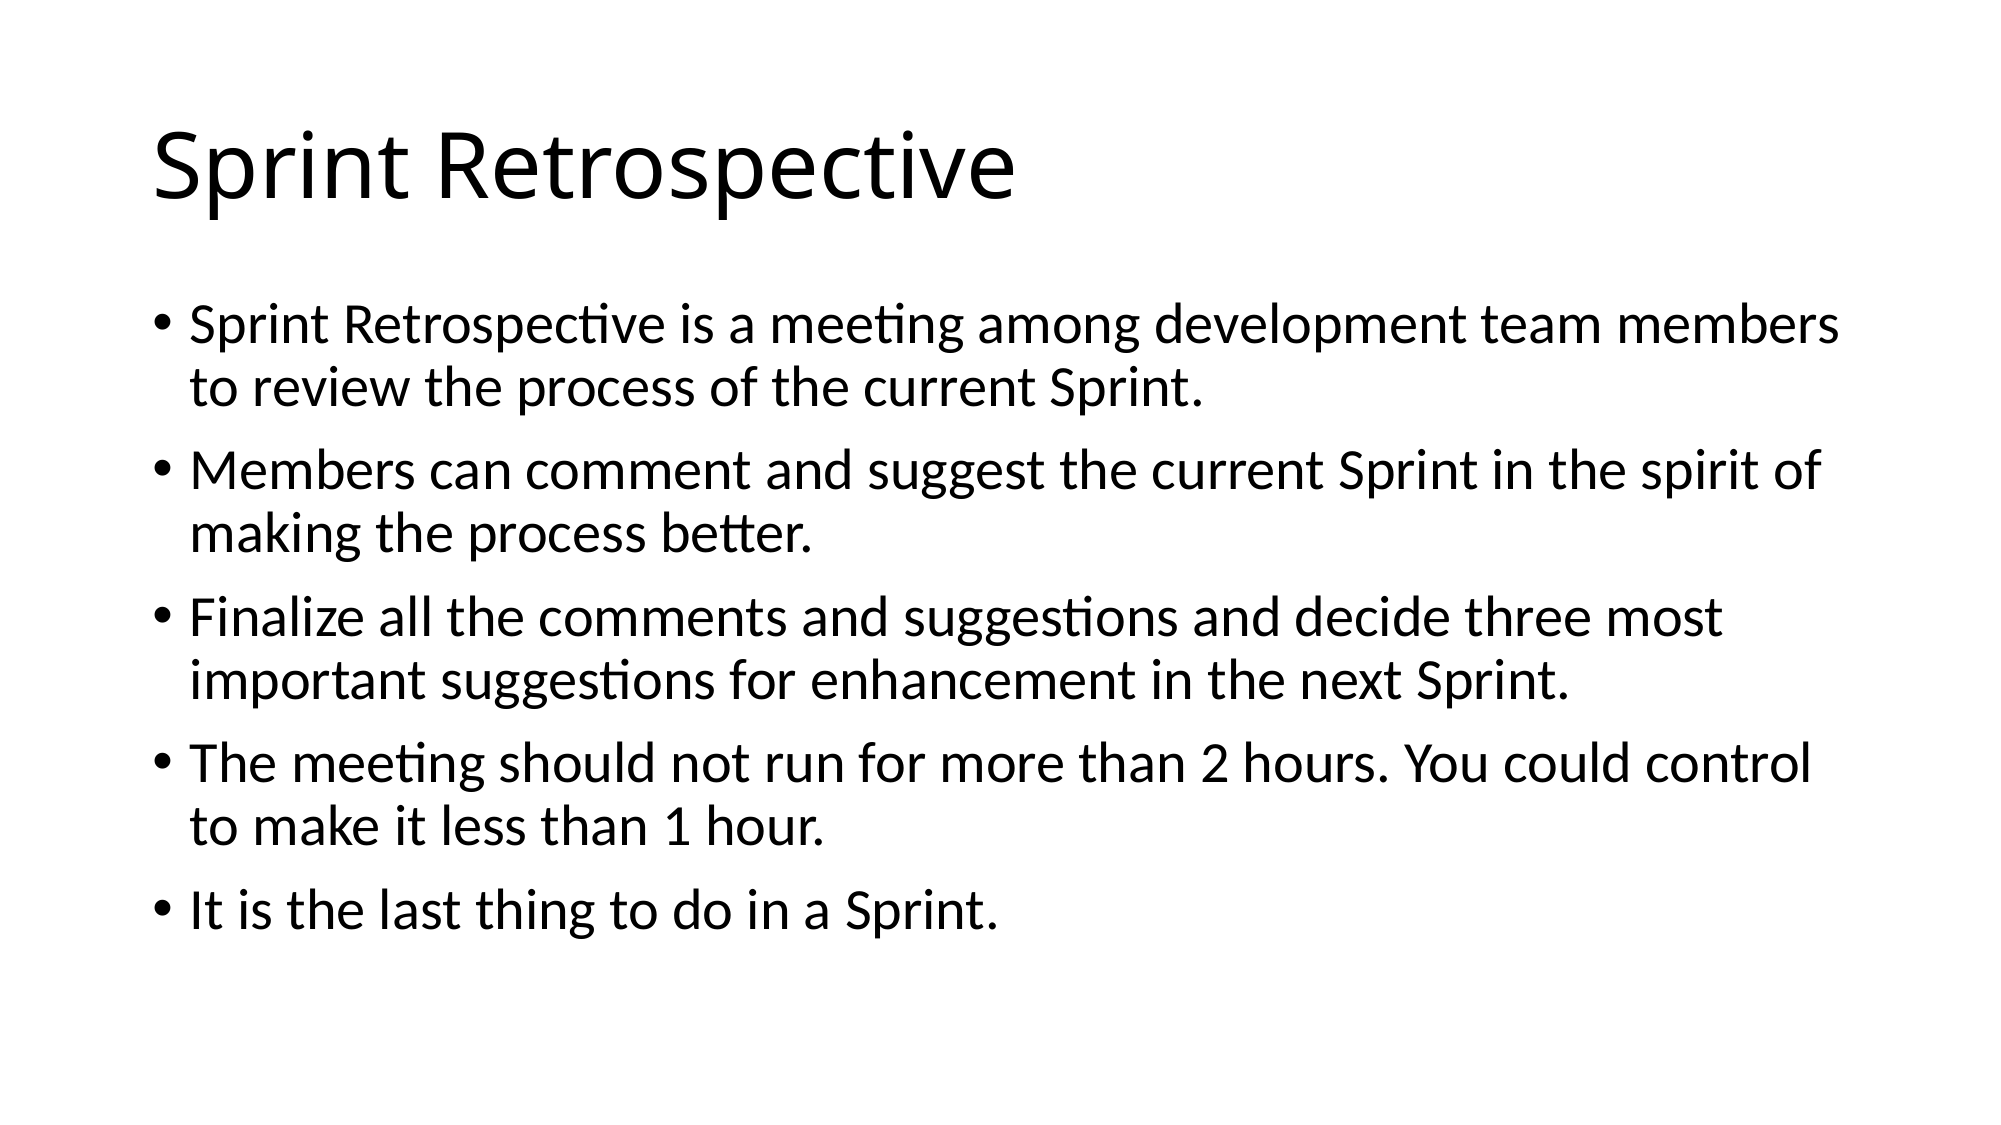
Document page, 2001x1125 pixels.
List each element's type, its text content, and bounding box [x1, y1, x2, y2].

list Sprint Retrospective is a meeting among development team members to review the process of the current Sprint. Members can comment and suggest the current Sprint in the spirit of making the process better. Finalize all the comments and suggestions and decide three most important suggestions for enhancement in the next Sprint. The meeting should not run for more than 2 hours. You could control to make it less than 1 hour. It is the last thing to do in a Sprint. [137, 285, 1863, 1112]
title Sprint Retrospective [137, 59, 1863, 278]
